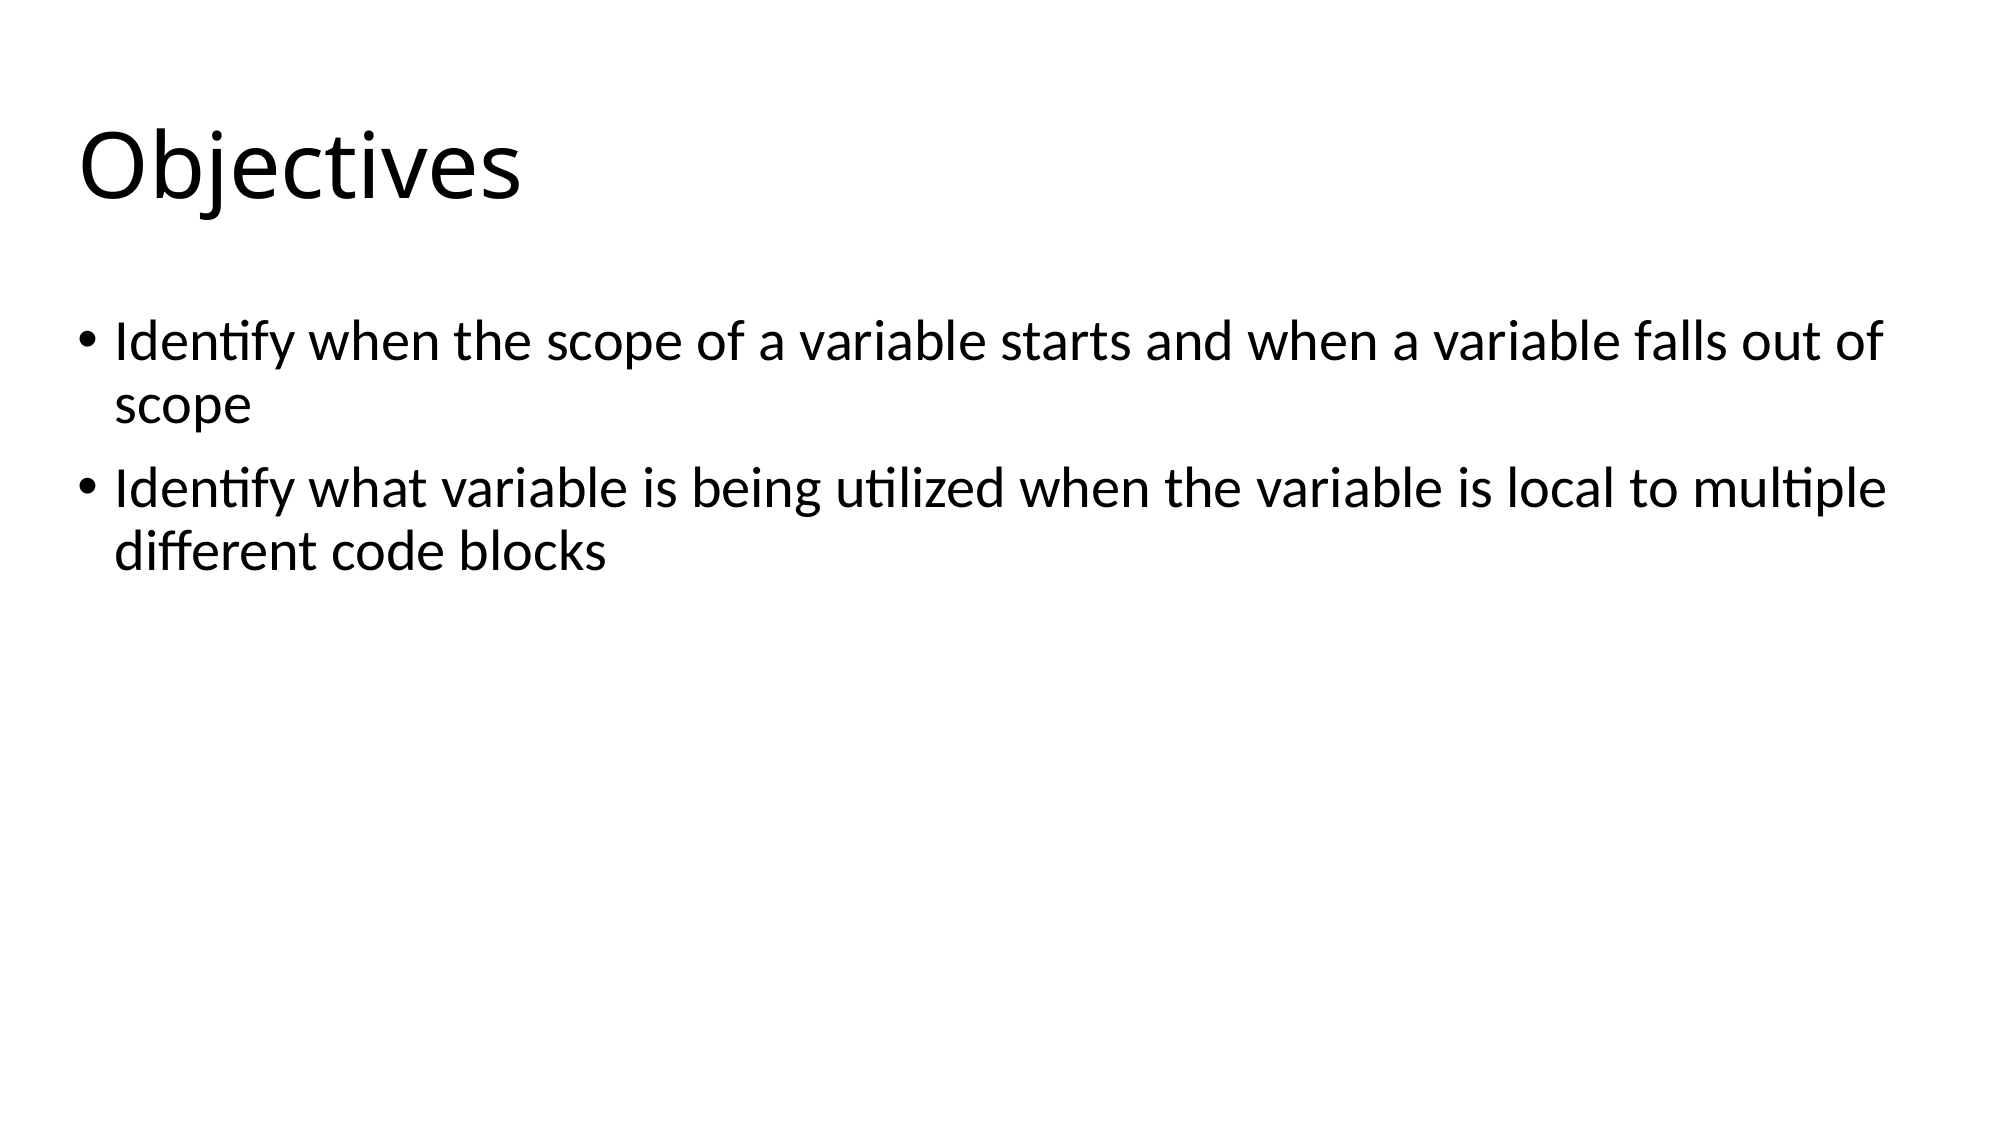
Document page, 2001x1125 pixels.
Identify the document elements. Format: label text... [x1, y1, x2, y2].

list Identify when the scope of a variable starts and when a variable falls out of scope Identify what variable is being utilized when the variable is local to multiple different code blocks [62, 303, 1938, 1017]
title Objectives [62, 59, 1938, 278]
